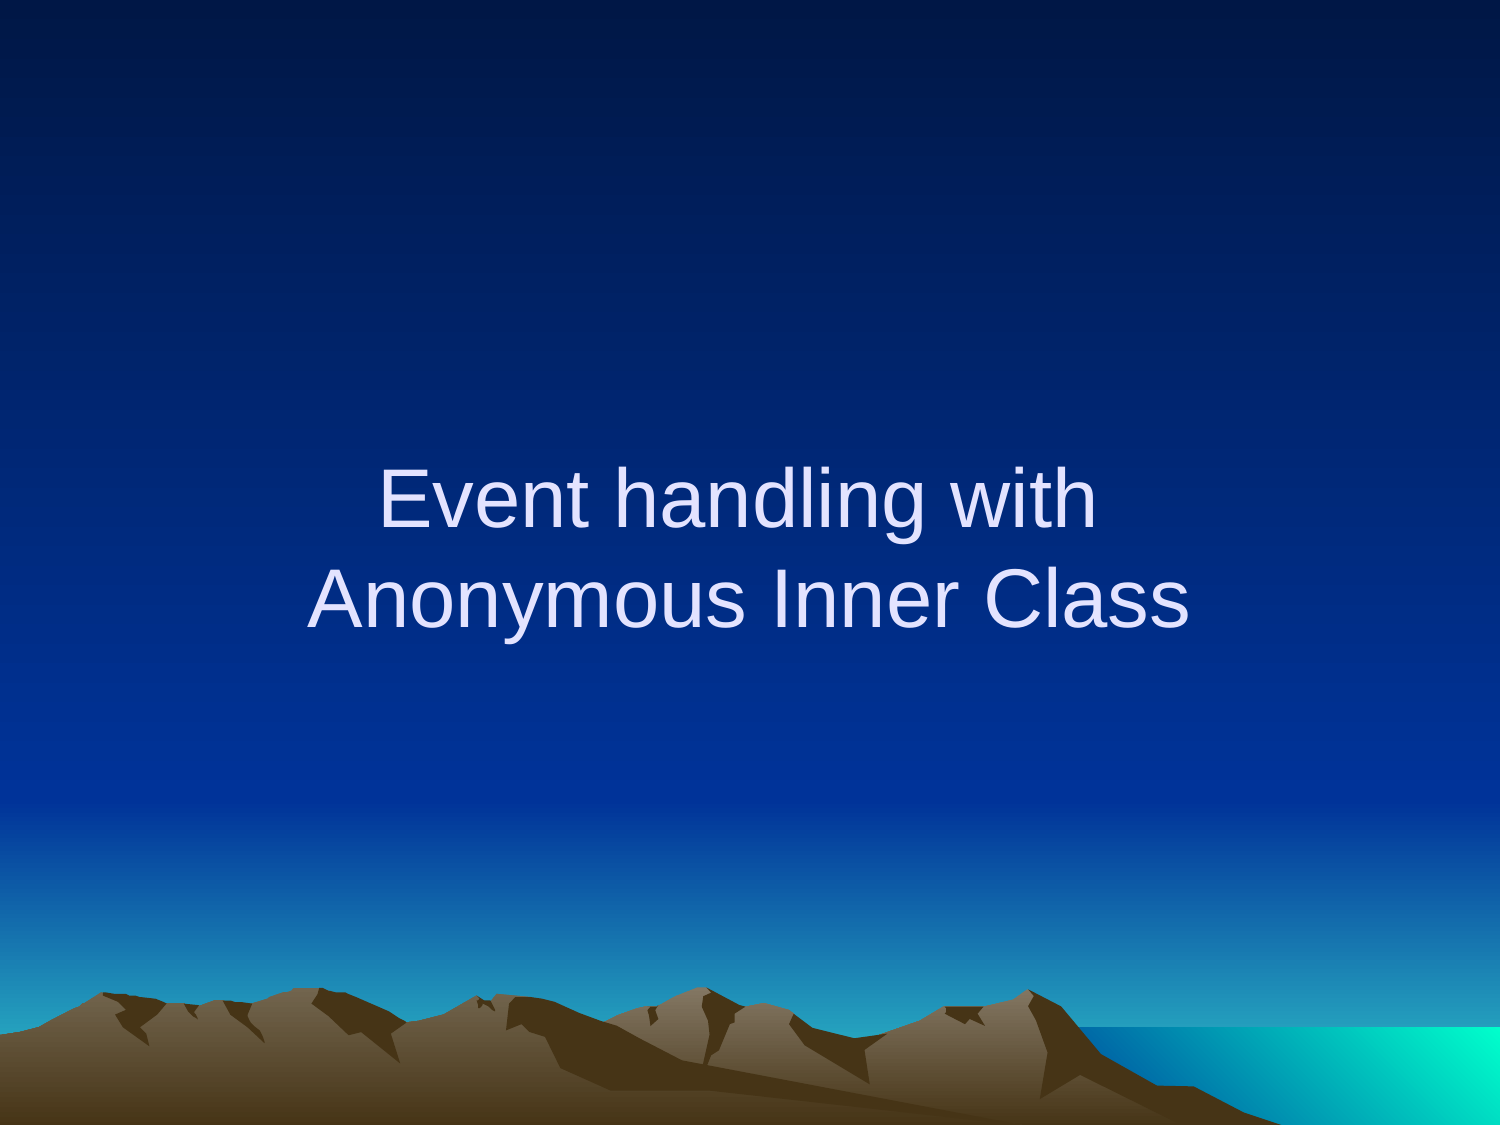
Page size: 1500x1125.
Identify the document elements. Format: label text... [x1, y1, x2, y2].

title Event handling with Anonymous Inner Class [74, 449, 1426, 638]
